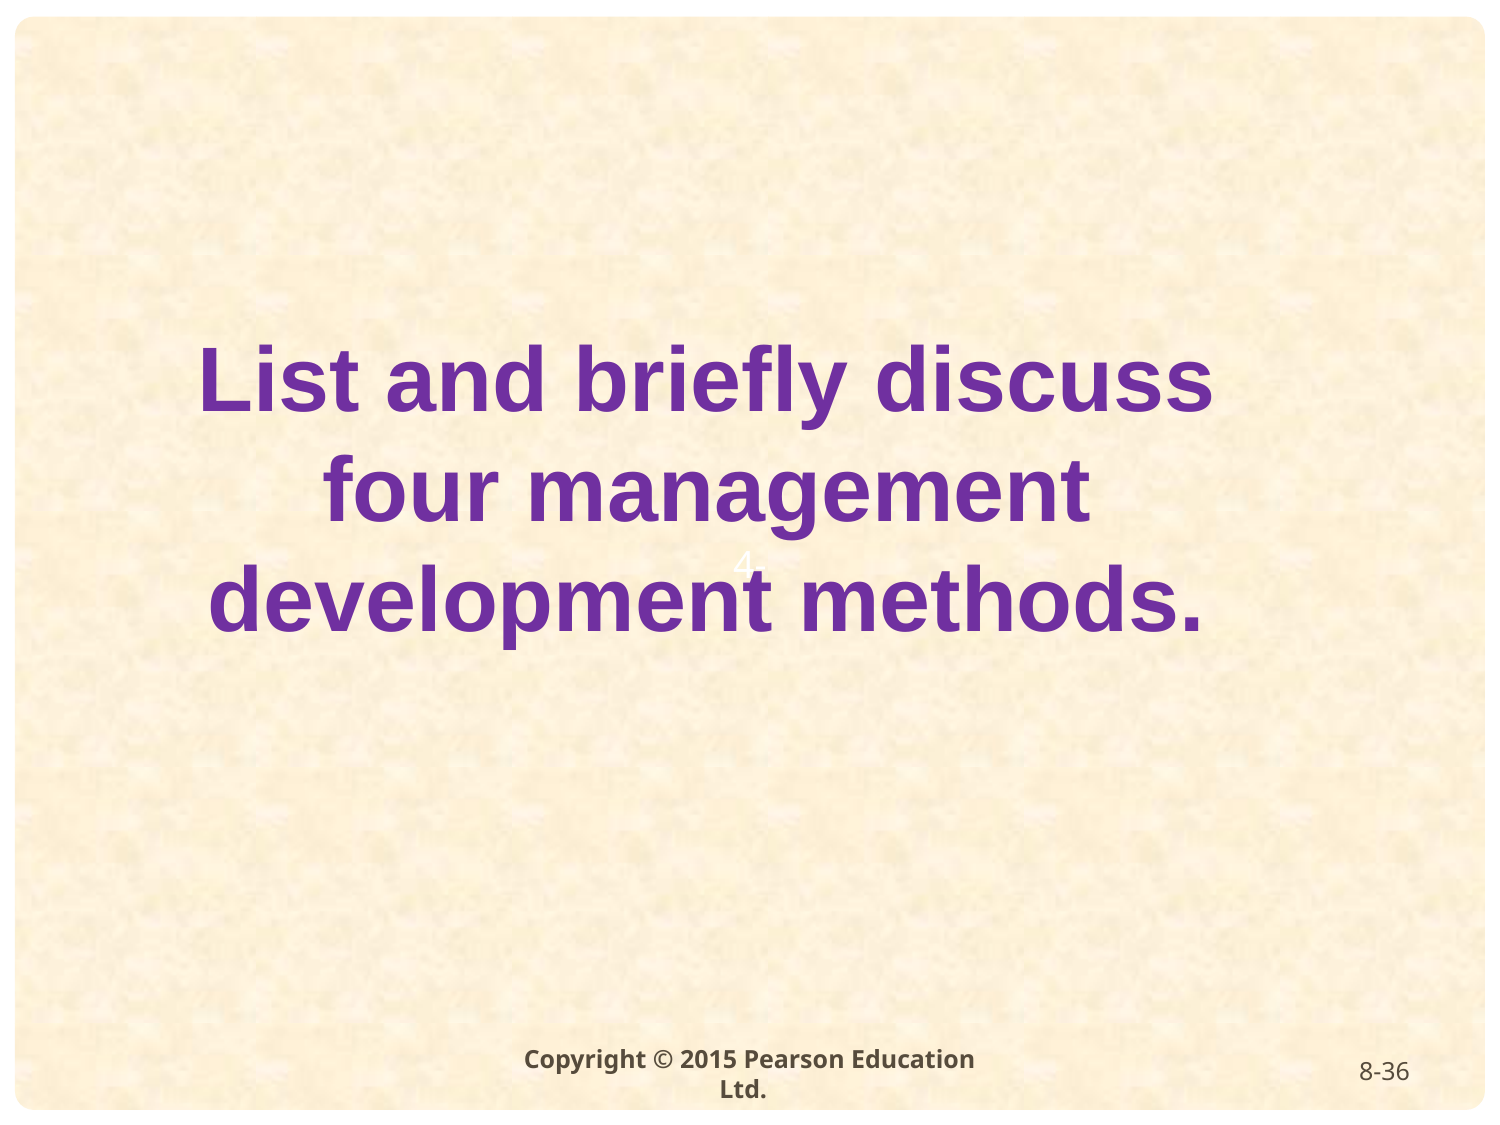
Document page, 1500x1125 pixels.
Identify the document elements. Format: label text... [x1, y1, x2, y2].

text_box List and briefly discuss four management development methods. [163, 312, 1251, 703]
picture [14, 16, 1485, 1110]
text_box Copyright © 2015 Pearson Education Ltd. [487, 1047, 1013, 1100]
slide_number 8-36 [1074, 1042, 1425, 1103]
